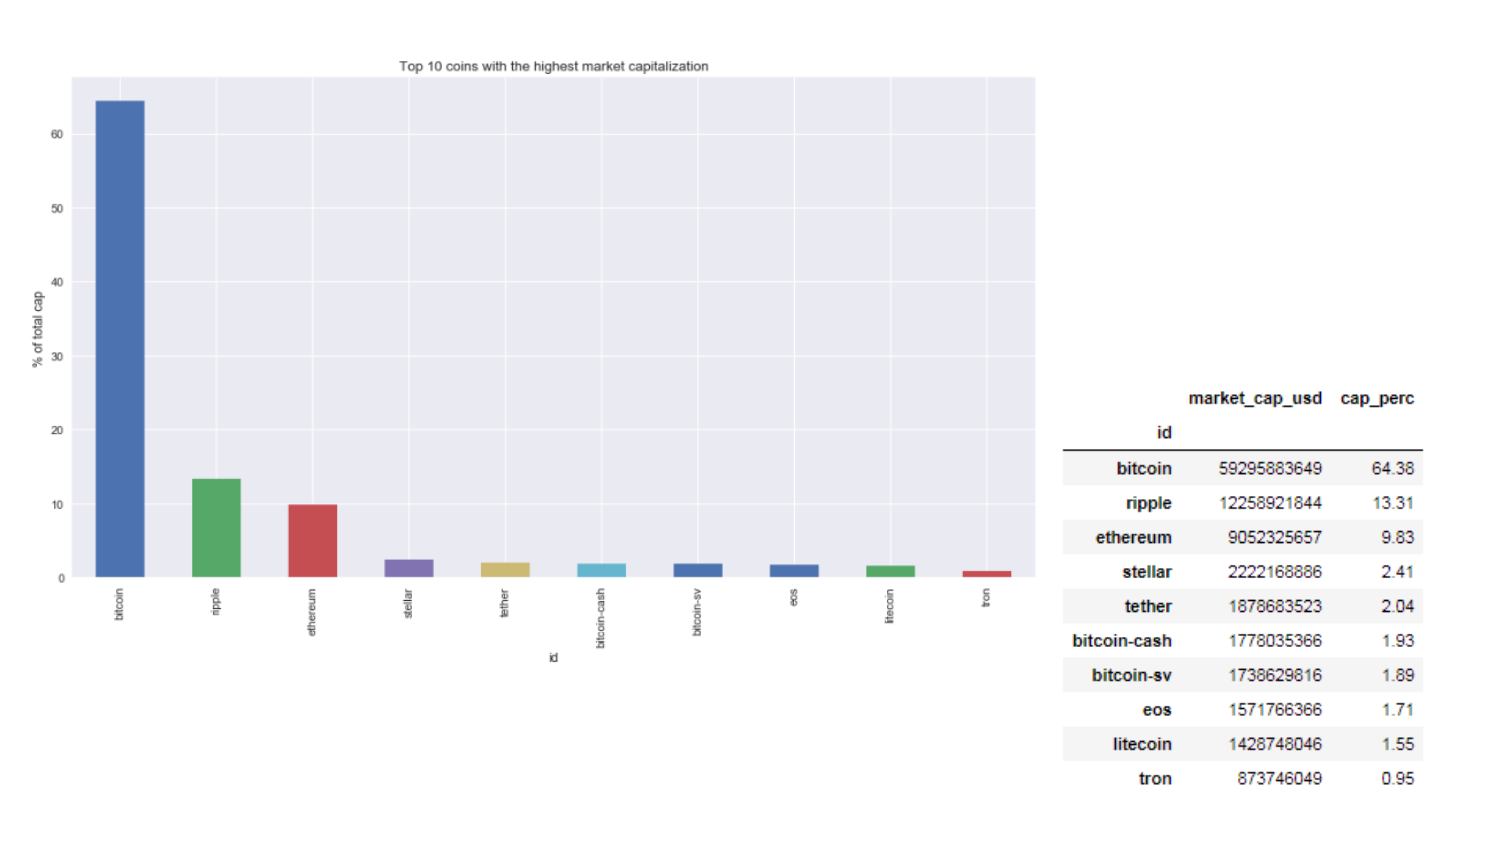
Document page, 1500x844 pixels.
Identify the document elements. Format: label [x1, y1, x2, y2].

picture [22, 51, 1039, 669]
picture [1057, 386, 1428, 802]
